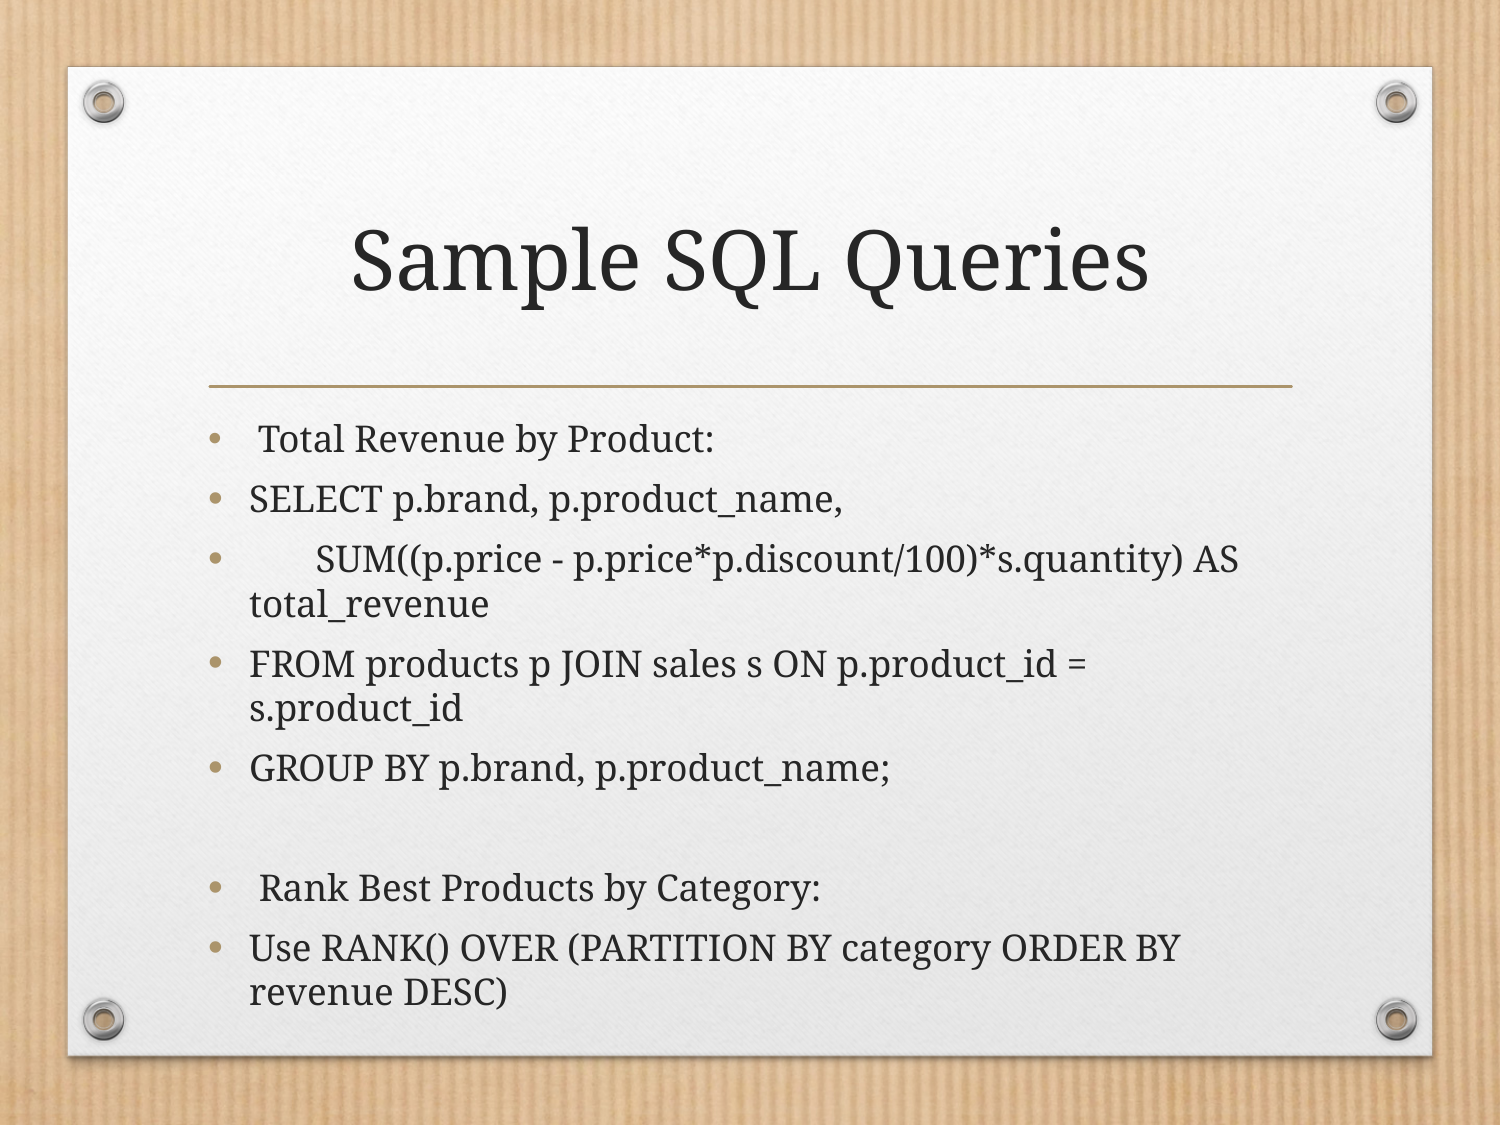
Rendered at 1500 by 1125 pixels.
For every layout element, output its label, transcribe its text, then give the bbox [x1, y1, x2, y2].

picture [0, 0, 1500, 1125]
list Total Revenue by Product: SELECT p.brand, p.product_name, SUM((p.price - p.price*p.discount/100)*s.quantity) AS total_revenue FROM products p JOIN sales s ON p.product_id = s.product_id GROUP BY p.brand, p.product_name; Rank Best Products by Category: Use RANK() OVER (PARTITION BY category ORDER BY revenue DESC) [193, 408, 1309, 1028]
title Sample SQL Queries [193, 150, 1309, 365]
